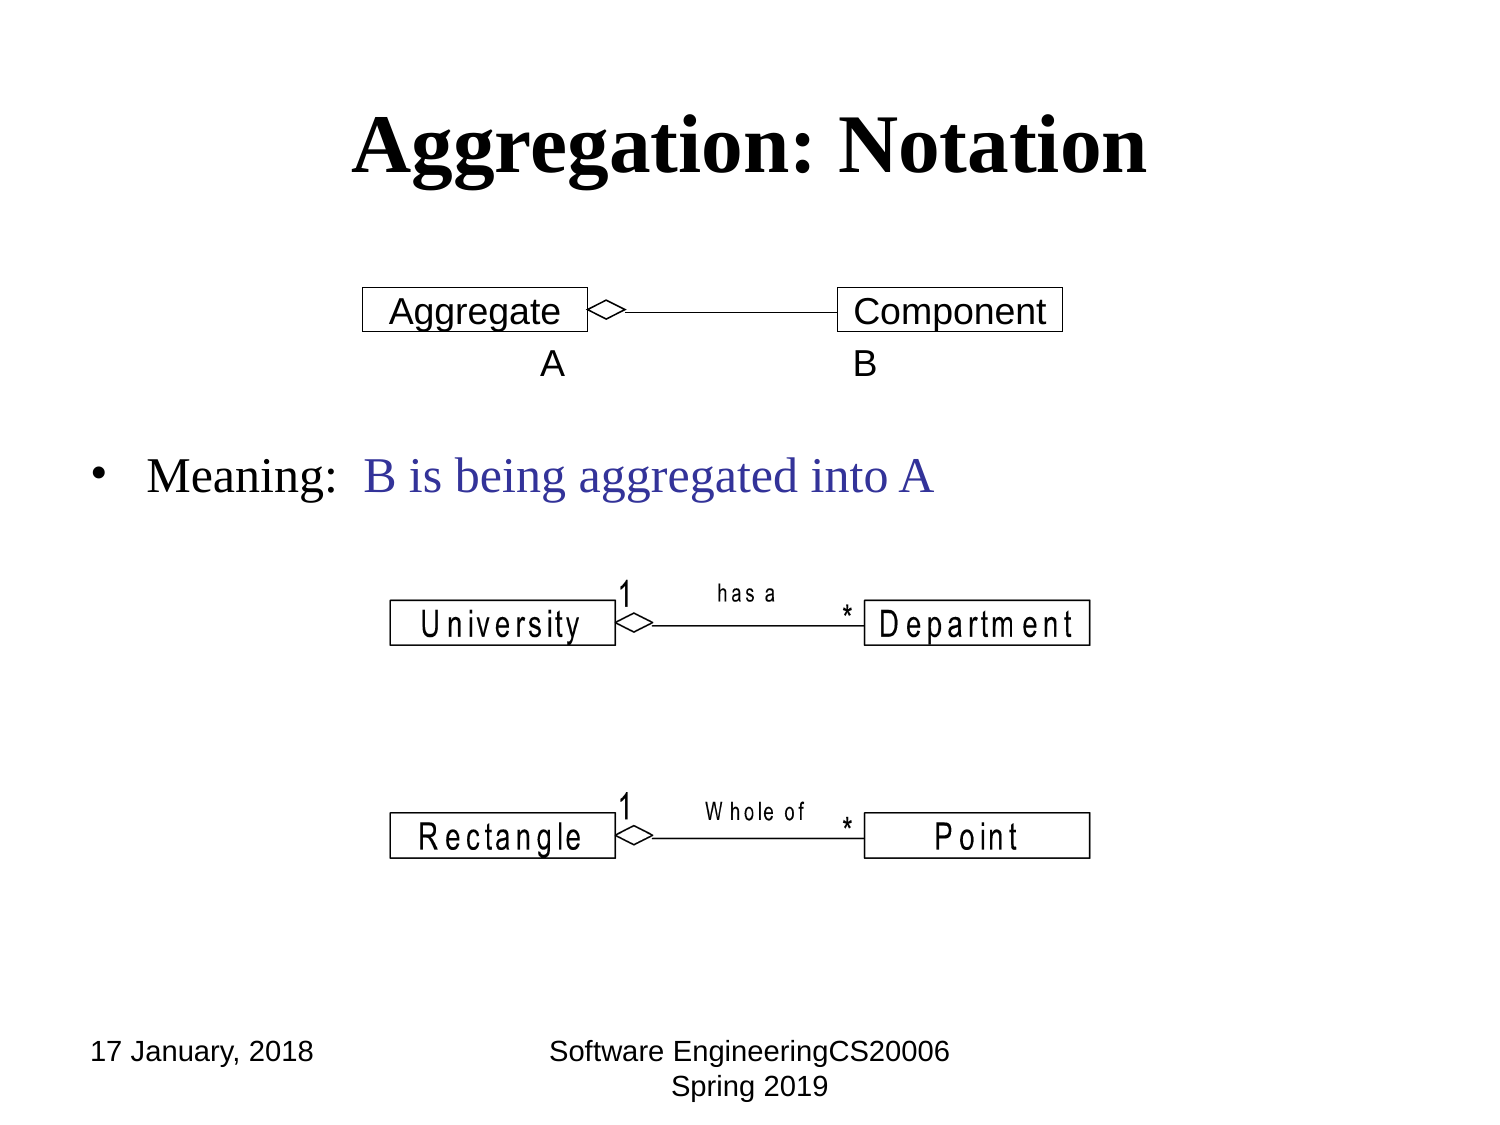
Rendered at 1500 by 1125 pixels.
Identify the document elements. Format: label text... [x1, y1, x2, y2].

picture [387, 562, 1095, 650]
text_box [362, 287, 1063, 393]
footer Software EngineeringCS20006 Spring 2019 [512, 1024, 988, 1103]
list Meaning: B is being aggregated into A [75, 224, 1425, 1005]
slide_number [75, 1024, 425, 1103]
title Aggregation: Notation [75, 45, 1425, 224]
picture [387, 774, 1095, 862]
